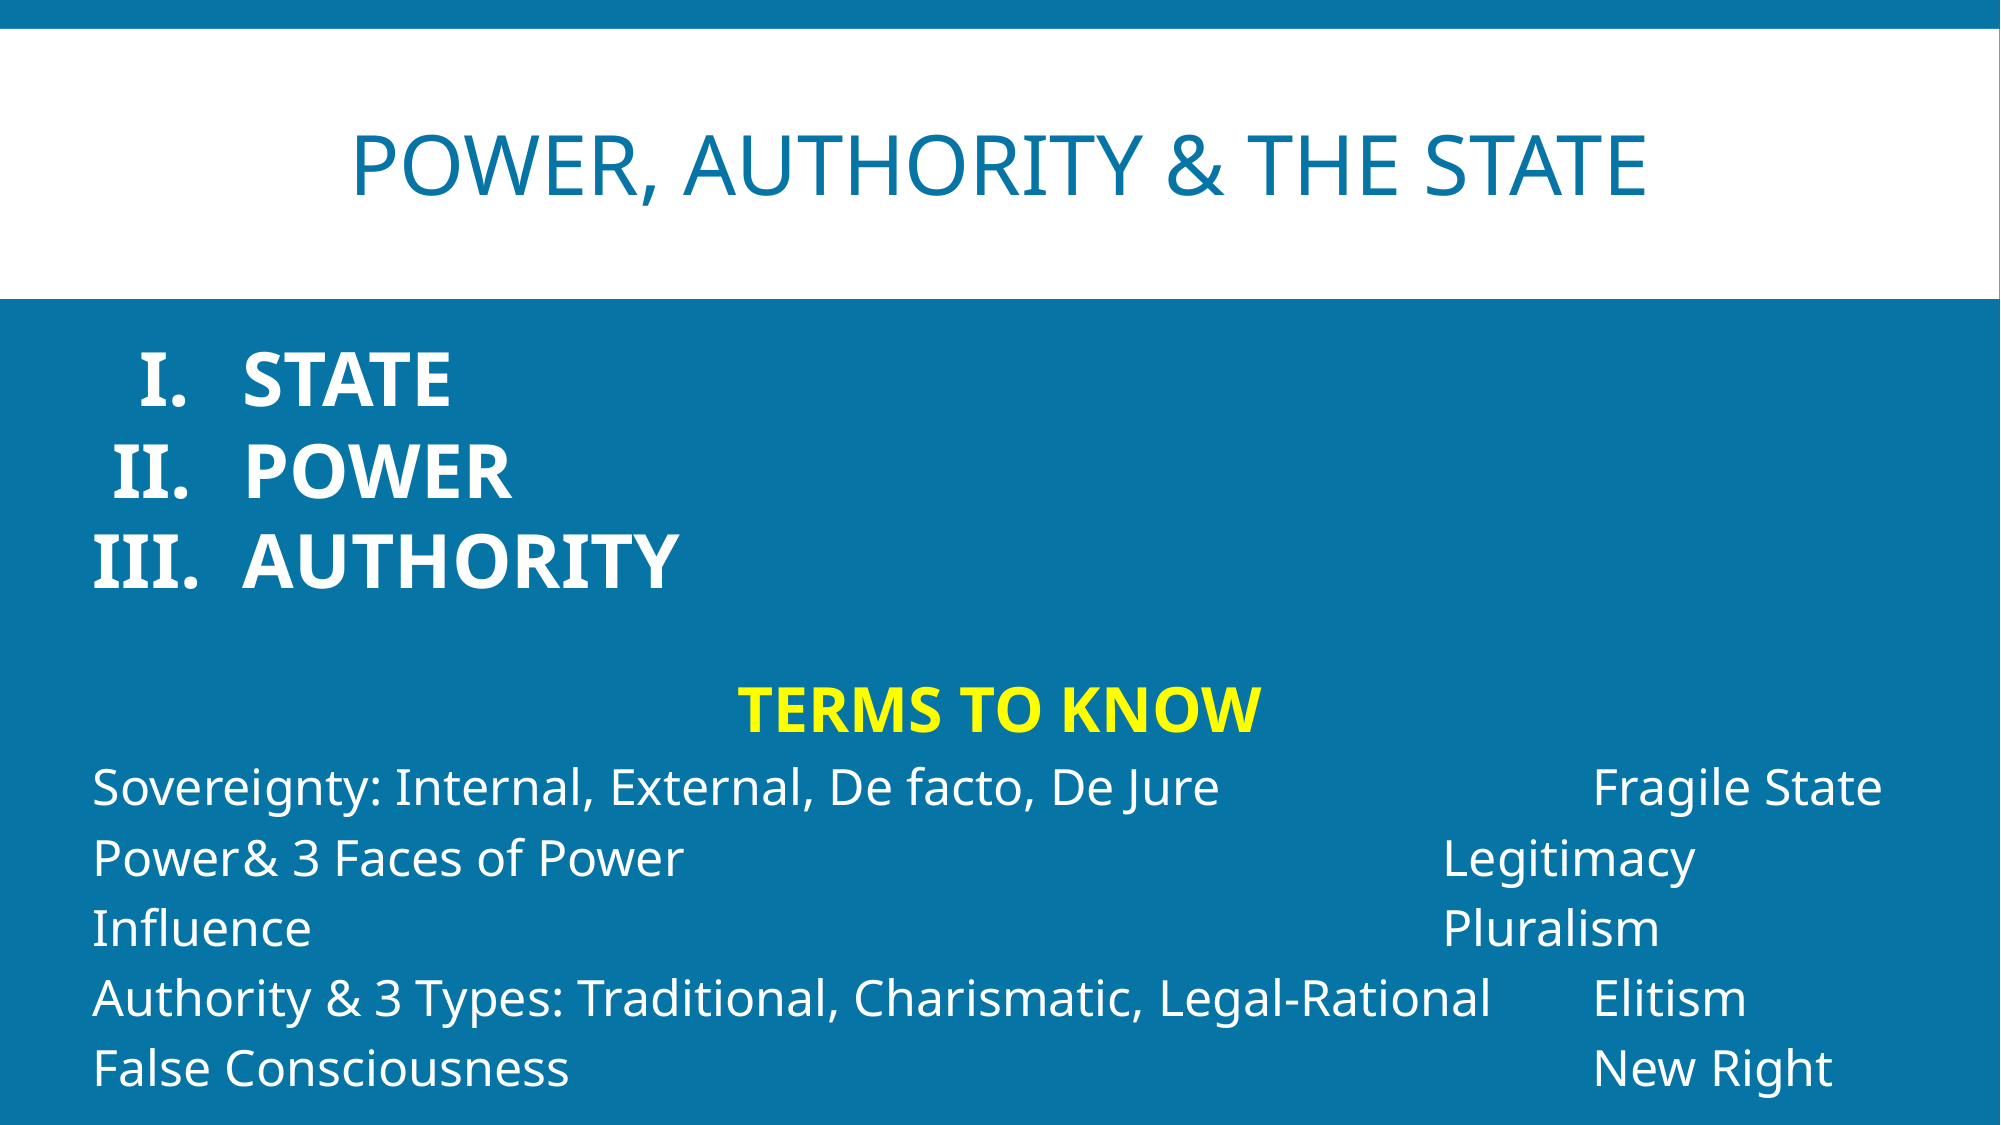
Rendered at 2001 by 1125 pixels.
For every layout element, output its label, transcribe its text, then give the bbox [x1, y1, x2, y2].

list I. STATE II. POWER III. AUTHORITY TERMS TO KNOW Sovereignty: Internal, External, De facto, De Jure Fragile State Power & 3 Faces of Power Legitimacy Influence Pluralism Authority & 3 Types: Traditional, Charismatic, Legal-Rational Elitism False Consciousness New Right [77, 308, 1922, 1104]
title power, authority & THE STATE [197, 46, 1803, 295]
